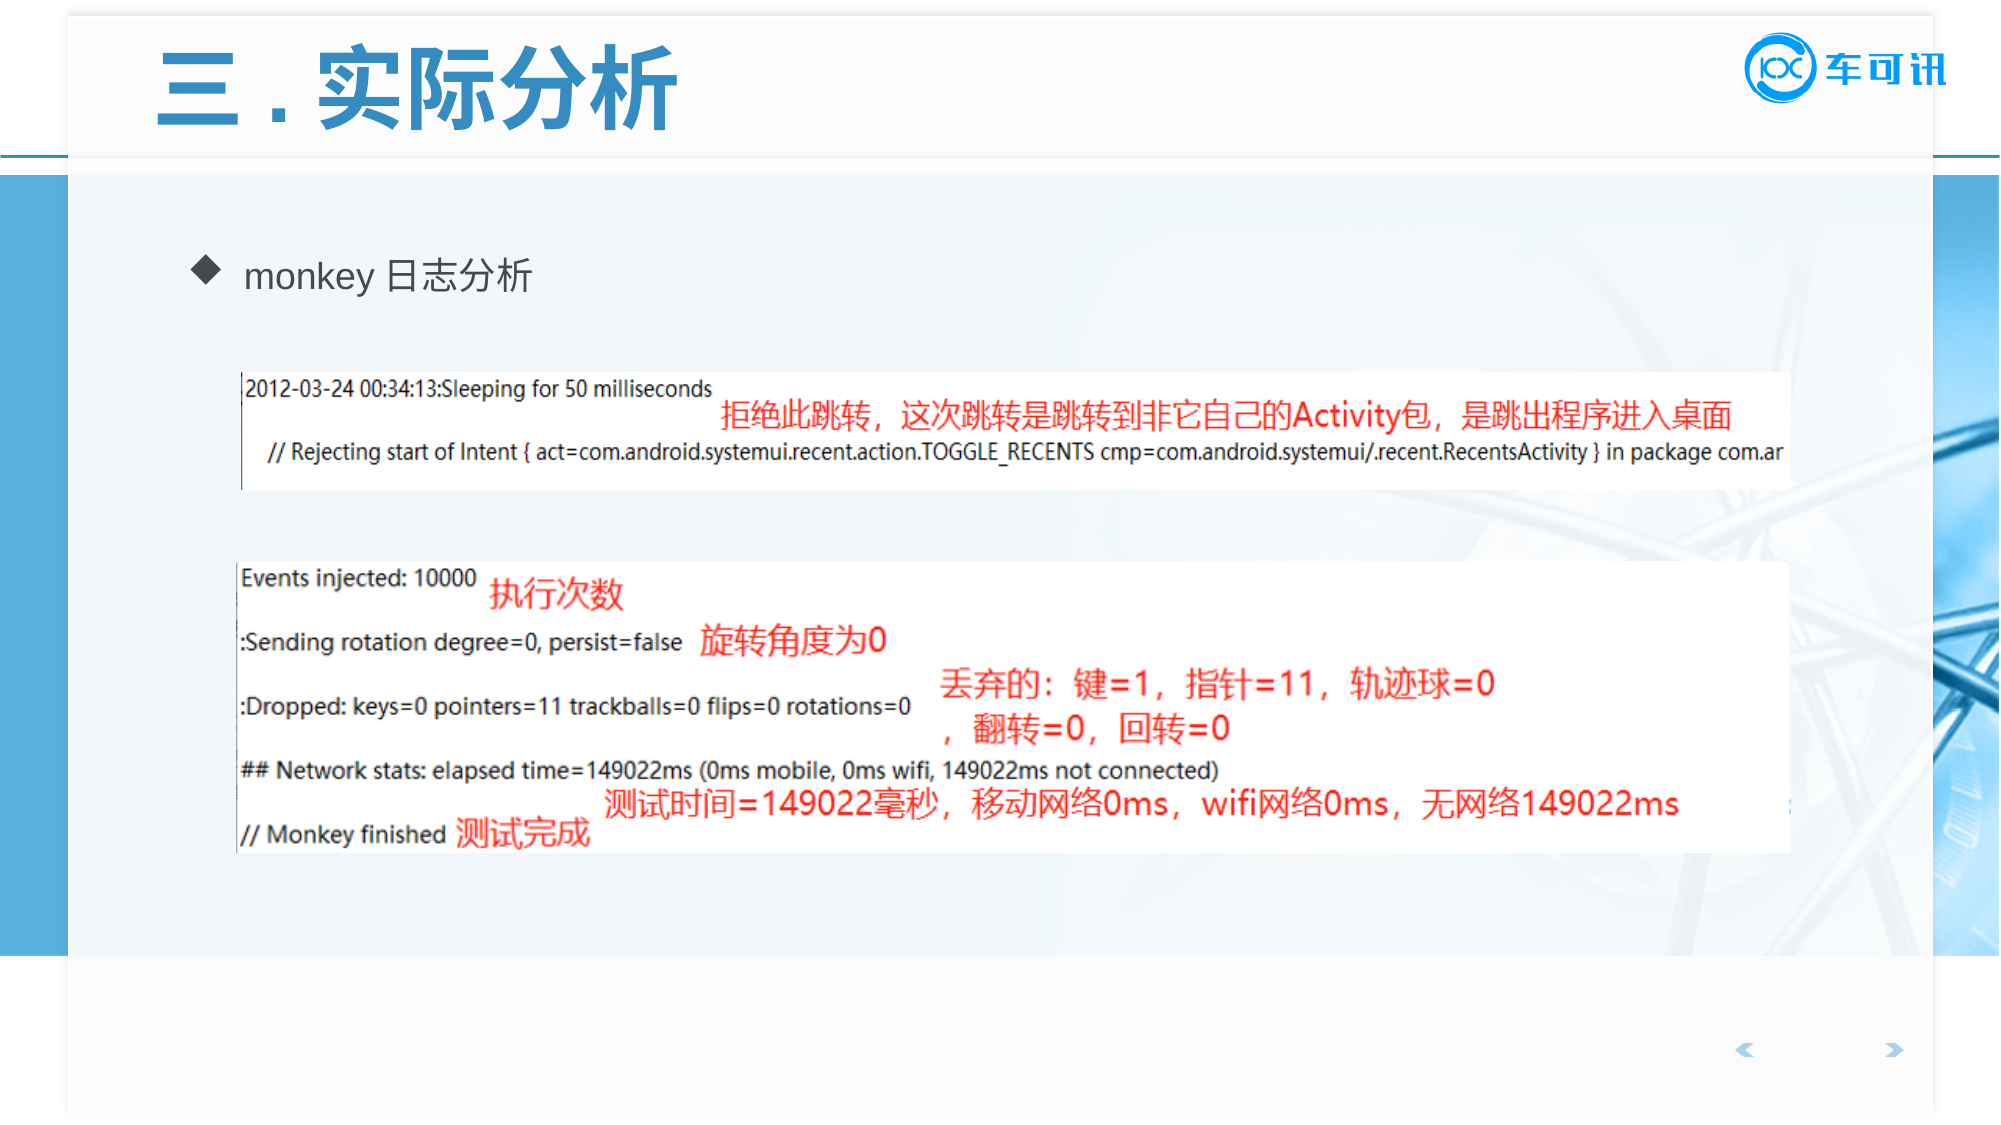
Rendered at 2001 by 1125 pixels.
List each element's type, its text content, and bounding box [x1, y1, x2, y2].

picture [0, 0, 2001, 1125]
list monkey日志分析 [172, 217, 1791, 920]
title 三.实际分析 [137, 29, 1863, 150]
